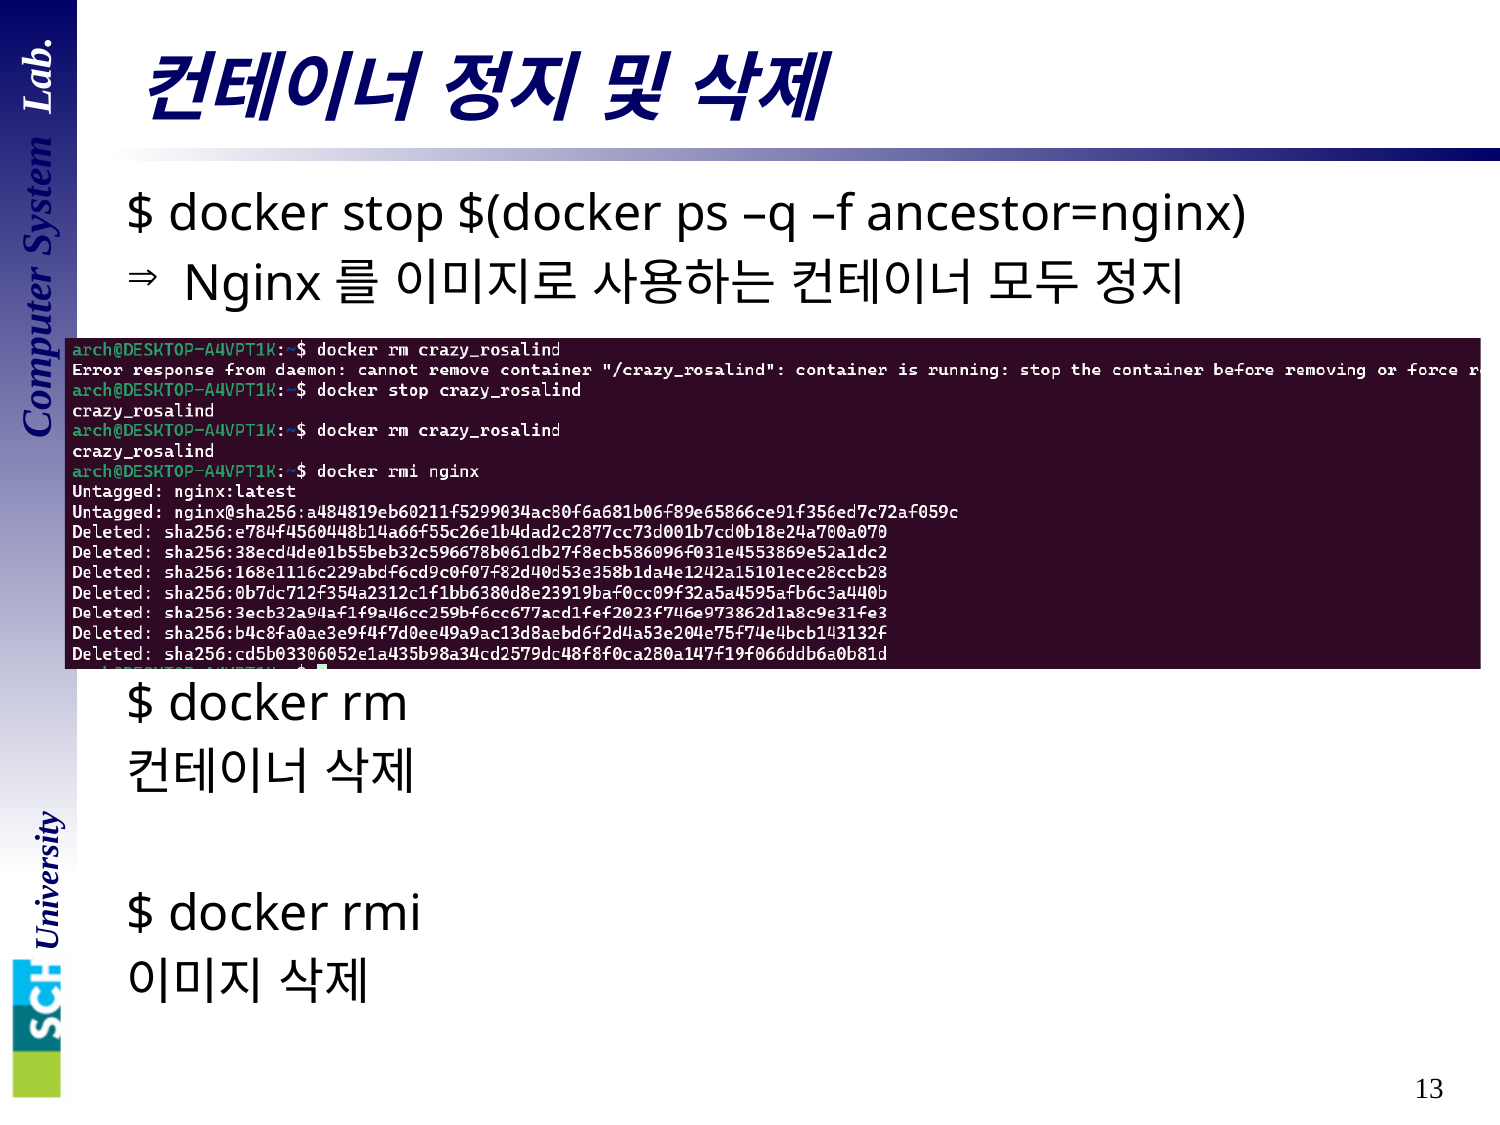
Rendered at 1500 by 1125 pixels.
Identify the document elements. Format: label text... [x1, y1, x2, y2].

list $ docker stop $(docker ps –q –f ancestor=nginx) Nginx를 이미지로 사용하는 컨테이너 모두 정지 $ docker rm 컨테이너 삭제 $ docker rmi 이미지 삭제 [111, 172, 1448, 336]
list $ docker stop $(docker ps –q –f ancestor=nginx) Nginx를 이미지로 사용하는 컨테이너 모두 정지 $ docker rm 컨테이너 삭제 $ docker rmi 이미지 삭제 [111, 677, 1448, 1059]
picture [64, 337, 1481, 670]
title 컨테이너 정지 및 삭제 [123, 25, 1460, 143]
picture [5, 952, 69, 1104]
